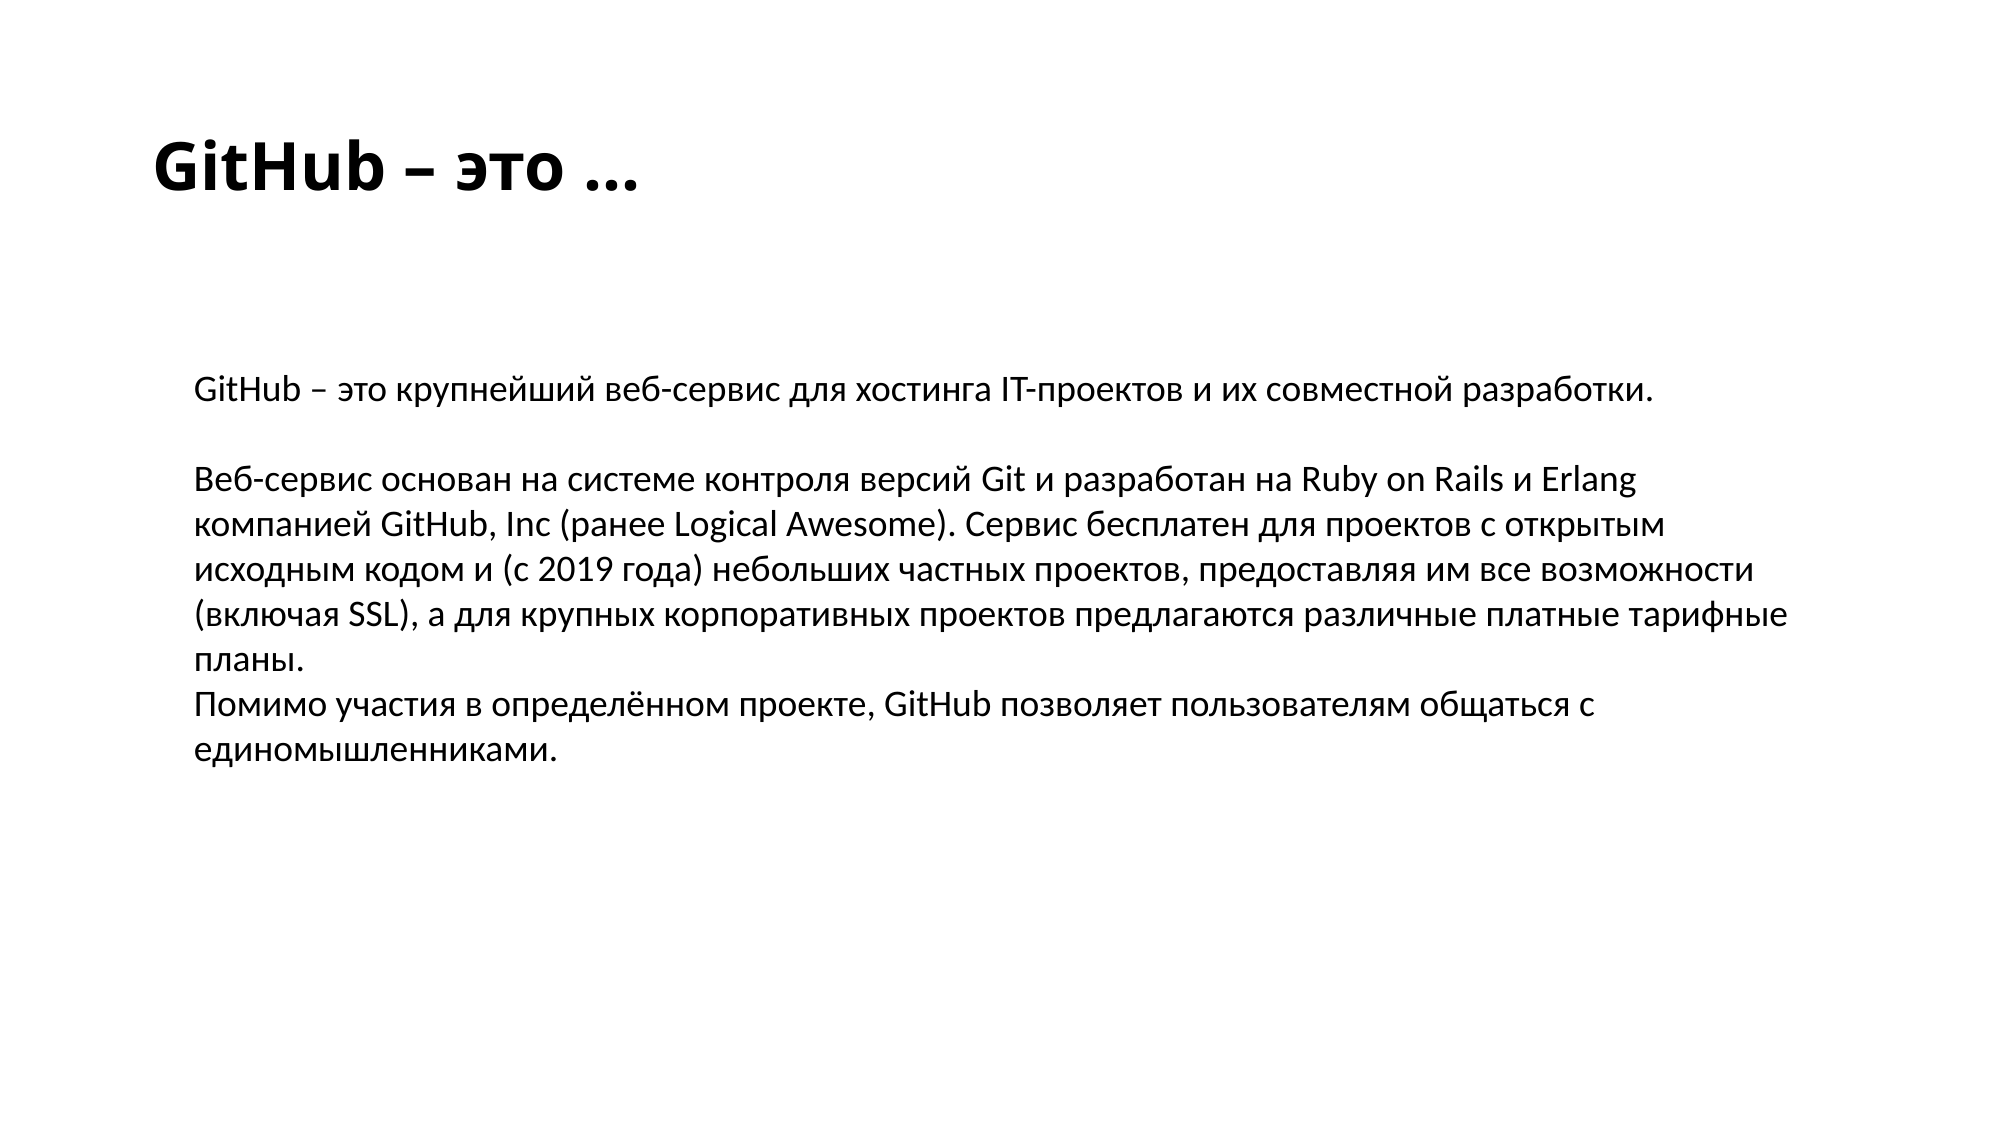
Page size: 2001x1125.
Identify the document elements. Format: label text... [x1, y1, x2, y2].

title GitHub – это … [137, 59, 1863, 278]
text_box GitHub – это крупнейший веб-сервис для хостинга IT-проектов и их совместной разработки. Веб-сервис основан на системе контроля версий Git и разработан на Ruby on Rails и Erlang компанией GitHub, Inc (ранее Logical Awesome). Сервис бесплатен для проектов с открытым исходным кодом и (с 2019 года) небольших частных проектов, предоставляя им все возможности (включая SSL), а для крупных корпоративных проектов предлагаются различные платные тарифные планы. Помимо участия в определённом проекте, GitHub позволяет пользователям общаться с единомышленниками. [179, 356, 1818, 822]
